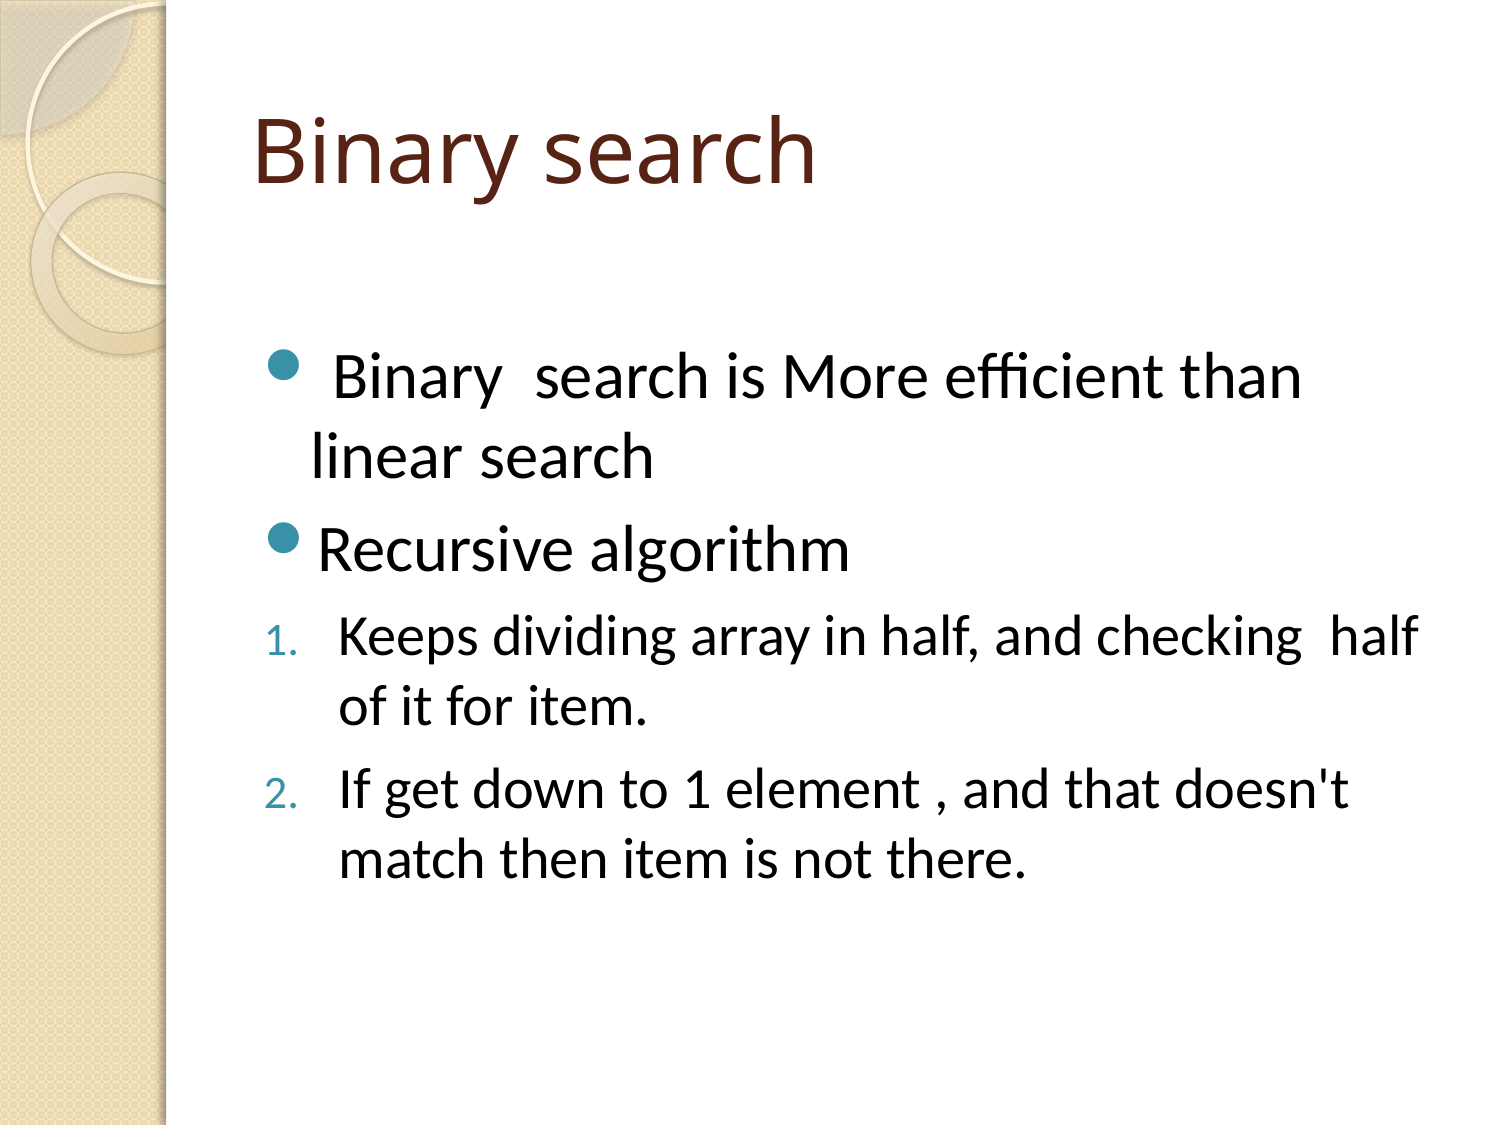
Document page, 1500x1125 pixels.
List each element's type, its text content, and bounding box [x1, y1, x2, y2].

list Binary search is More efficient than linear search Recursive algorithm Keeps dividing array in half, and checking half of it for item. If get down to 1 element , and that doesn't match then item is not there. [235, 324, 1466, 1025]
title Binary search [235, 45, 1466, 250]
